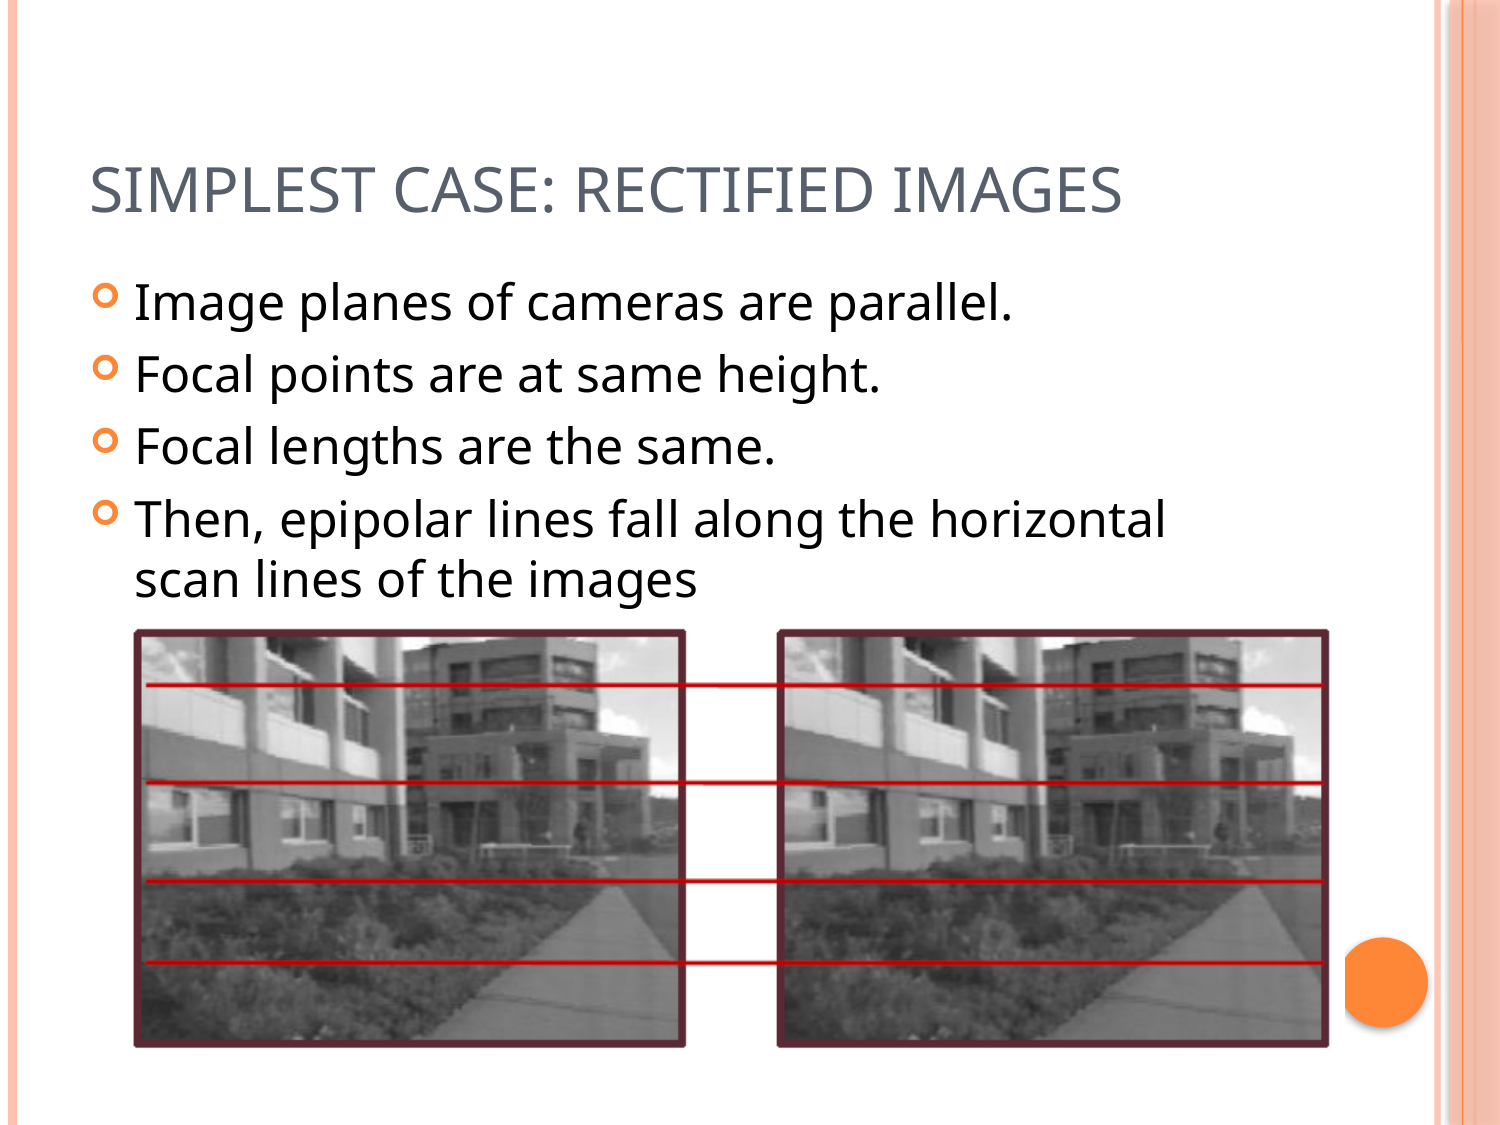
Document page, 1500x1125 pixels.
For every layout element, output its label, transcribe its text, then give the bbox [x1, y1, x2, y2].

list Image planes of cameras are parallel. Focal points are at same height. Focal lengths are the same. Then, epipolar lines fall along the horizontal scan lines of the images [75, 262, 1300, 1062]
picture [123, 609, 1345, 1070]
title Simplest case: rectified images [75, 45, 1300, 233]
